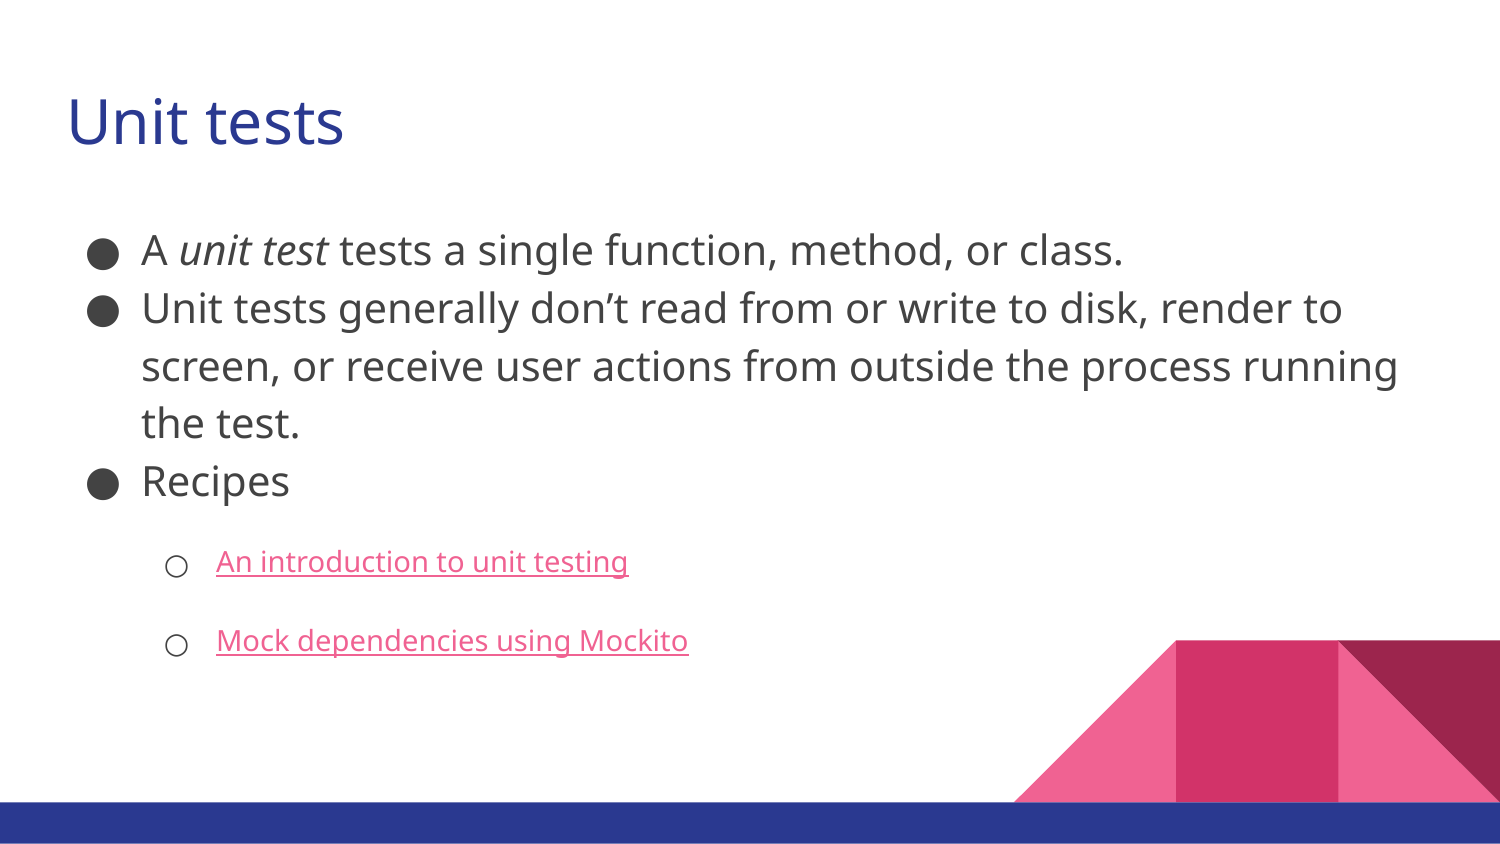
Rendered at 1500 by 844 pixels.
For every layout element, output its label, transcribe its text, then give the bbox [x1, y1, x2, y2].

list A unit test tests a single function, method, or class. Unit tests generally don’t read from or write to disk, render to screen, or receive user actions from outside the process running the test. Recipes An introduction to unit testing Mock dependencies using Mockito [51, 201, 1449, 750]
title Unit tests [51, 67, 1449, 167]
